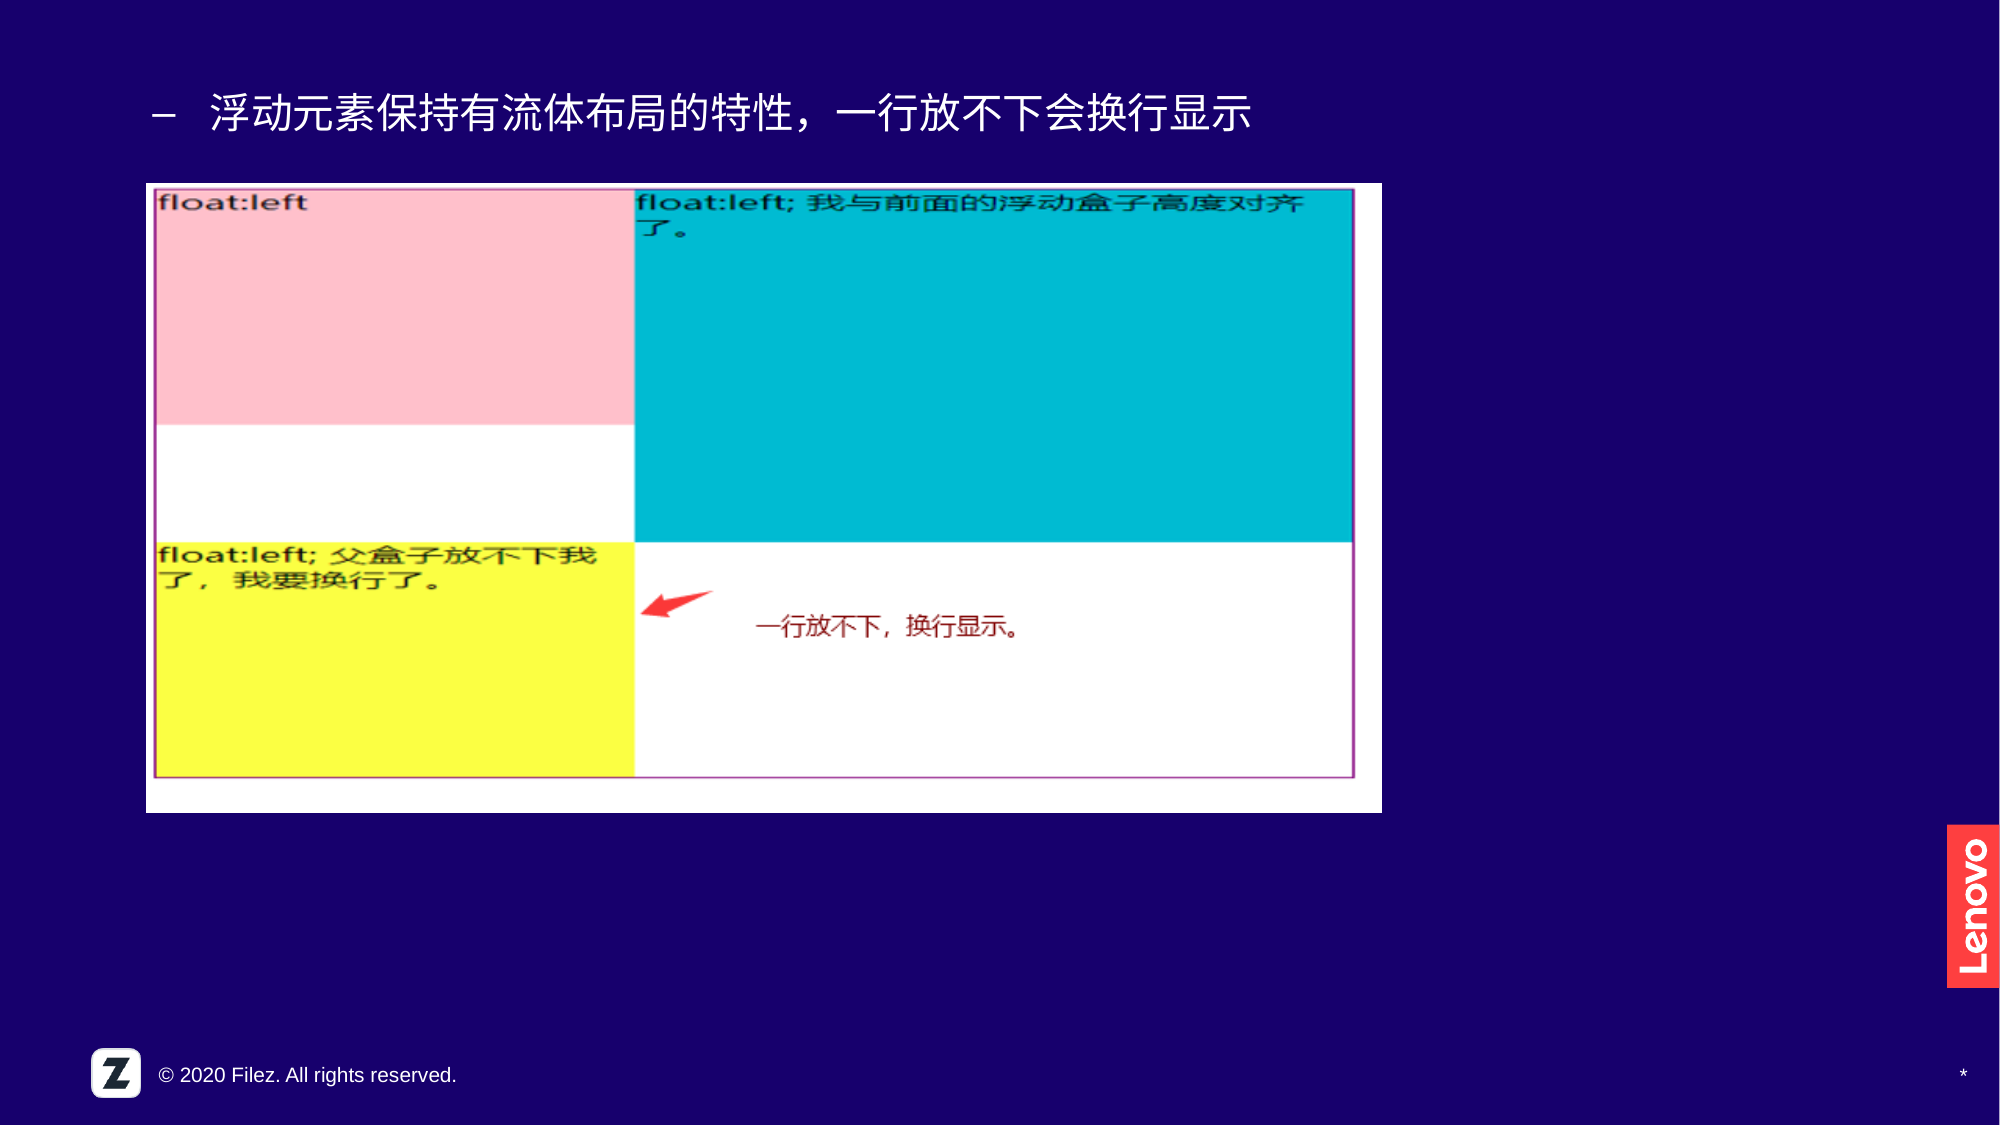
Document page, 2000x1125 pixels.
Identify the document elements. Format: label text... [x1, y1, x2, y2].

text_box 浮动元素保持有流体布局的特性，一行放不下会换行显示 [90, 31, 1907, 1047]
slide_number * [1927, 1061, 2000, 1088]
picture [0, 0, 2000, 1125]
